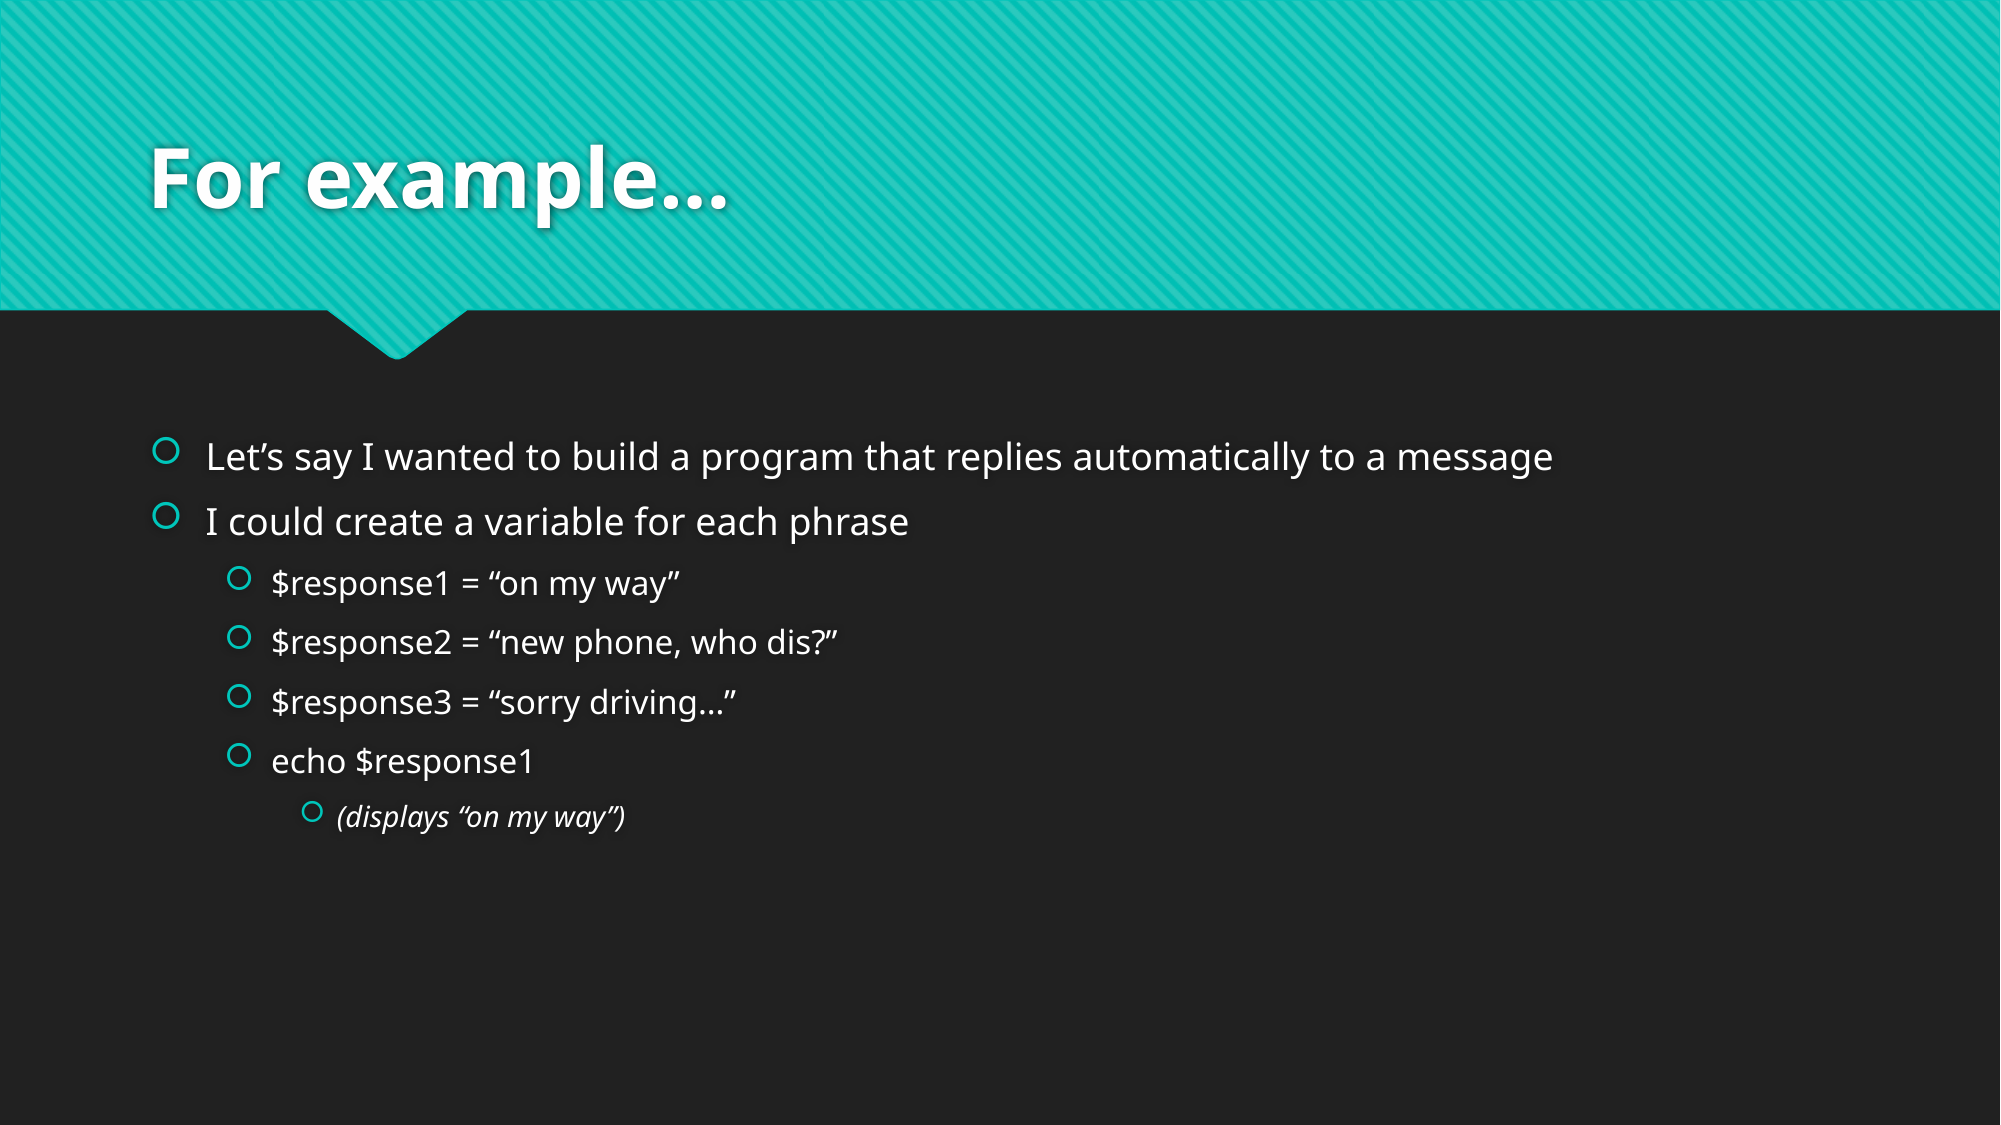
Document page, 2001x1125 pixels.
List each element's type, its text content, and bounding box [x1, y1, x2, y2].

list Let’s say I wanted to build a program that replies automatically to a message I could create a variable for each phrase $response1 = “on my way” $response2 = “new phone, who dis?” $response3 = “sorry driving…” echo $response1 (displays “on my way”) [134, 364, 1866, 962]
title For example… [132, 73, 1868, 233]
